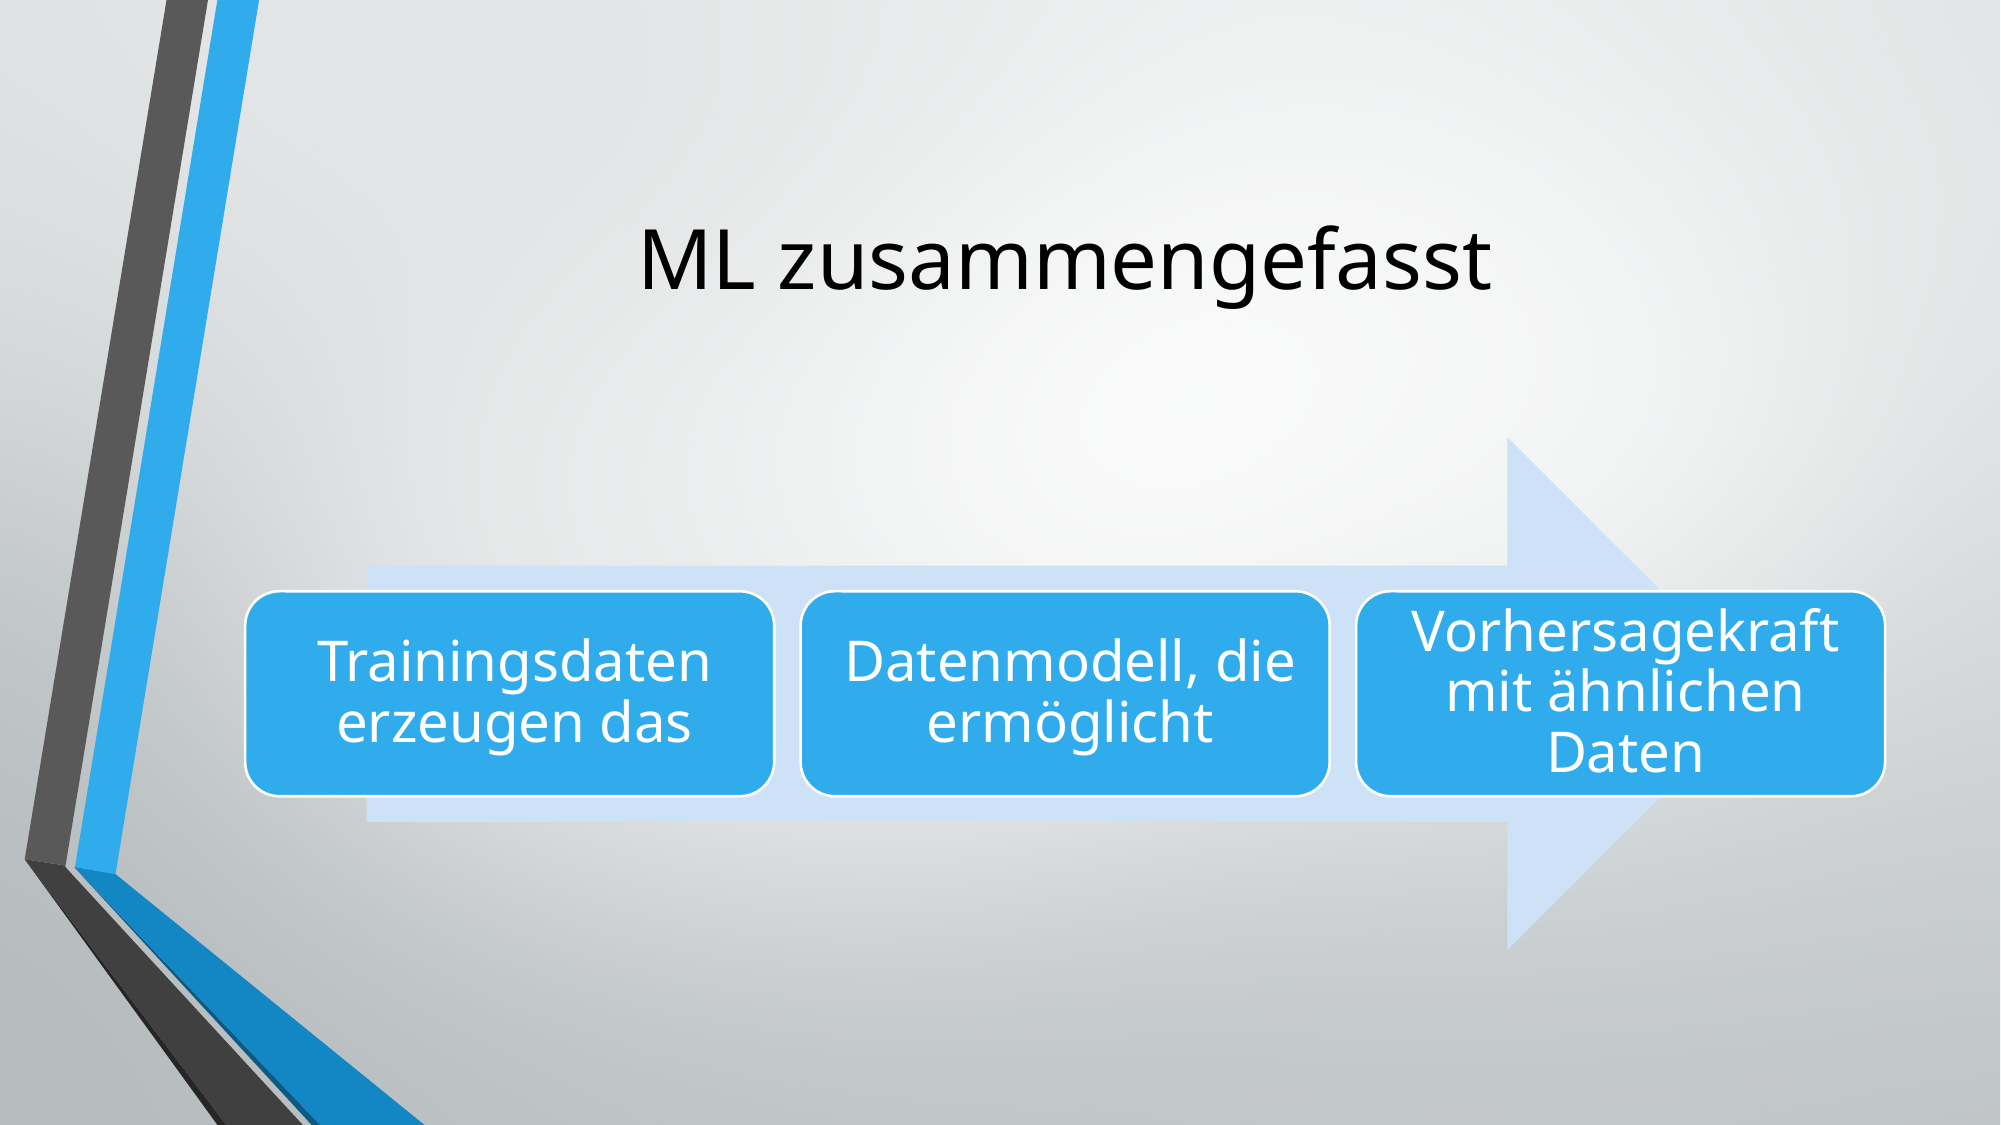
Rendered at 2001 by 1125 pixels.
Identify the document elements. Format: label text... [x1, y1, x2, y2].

title ML zusammengefasst [243, 112, 1887, 400]
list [243, 437, 1888, 951]
